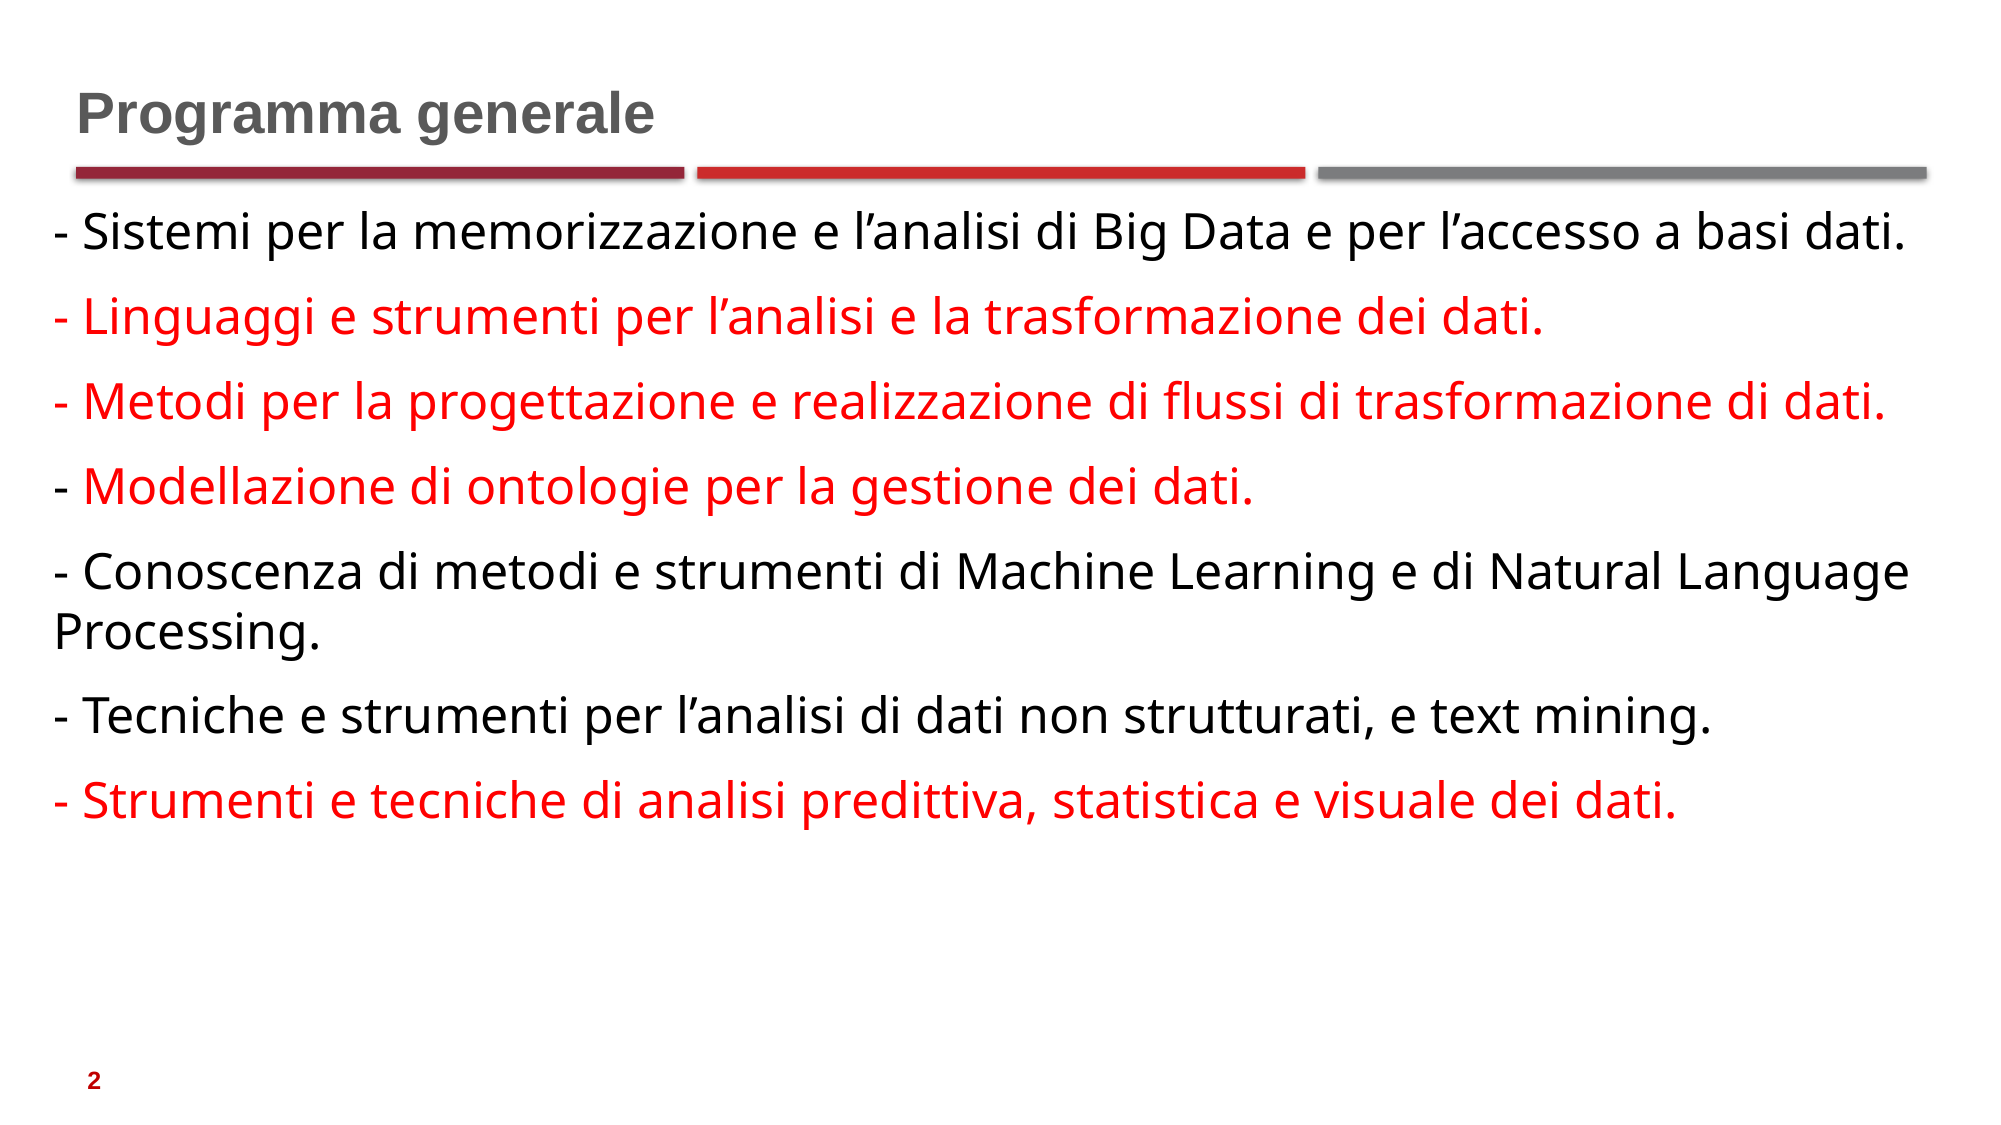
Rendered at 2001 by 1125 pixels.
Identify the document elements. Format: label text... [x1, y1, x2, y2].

list - Sistemi per la memorizzazione e l’analisi di Big Data e per l’accesso a basi dati. - Linguaggi e strumenti per l’analisi e la trasformazione dei dati. - Metodi per la progettazione e realizzazione di flussi di trasformazione di dati. - Modellazione di ontologie per la gestione dei dati. - Conoscenza di metodi e strumenti di Machine Learning e di Natural Language Processing. - Tecniche e strumenti per l’analisi di dati non strutturati, e text mining. - Strumenti e tecniche di analisi predittiva, statistica e visuale dei dati. [53, 199, 1964, 920]
title Programma generale [76, 82, 1926, 146]
slide_number 2 [53, 1049, 136, 1110]
